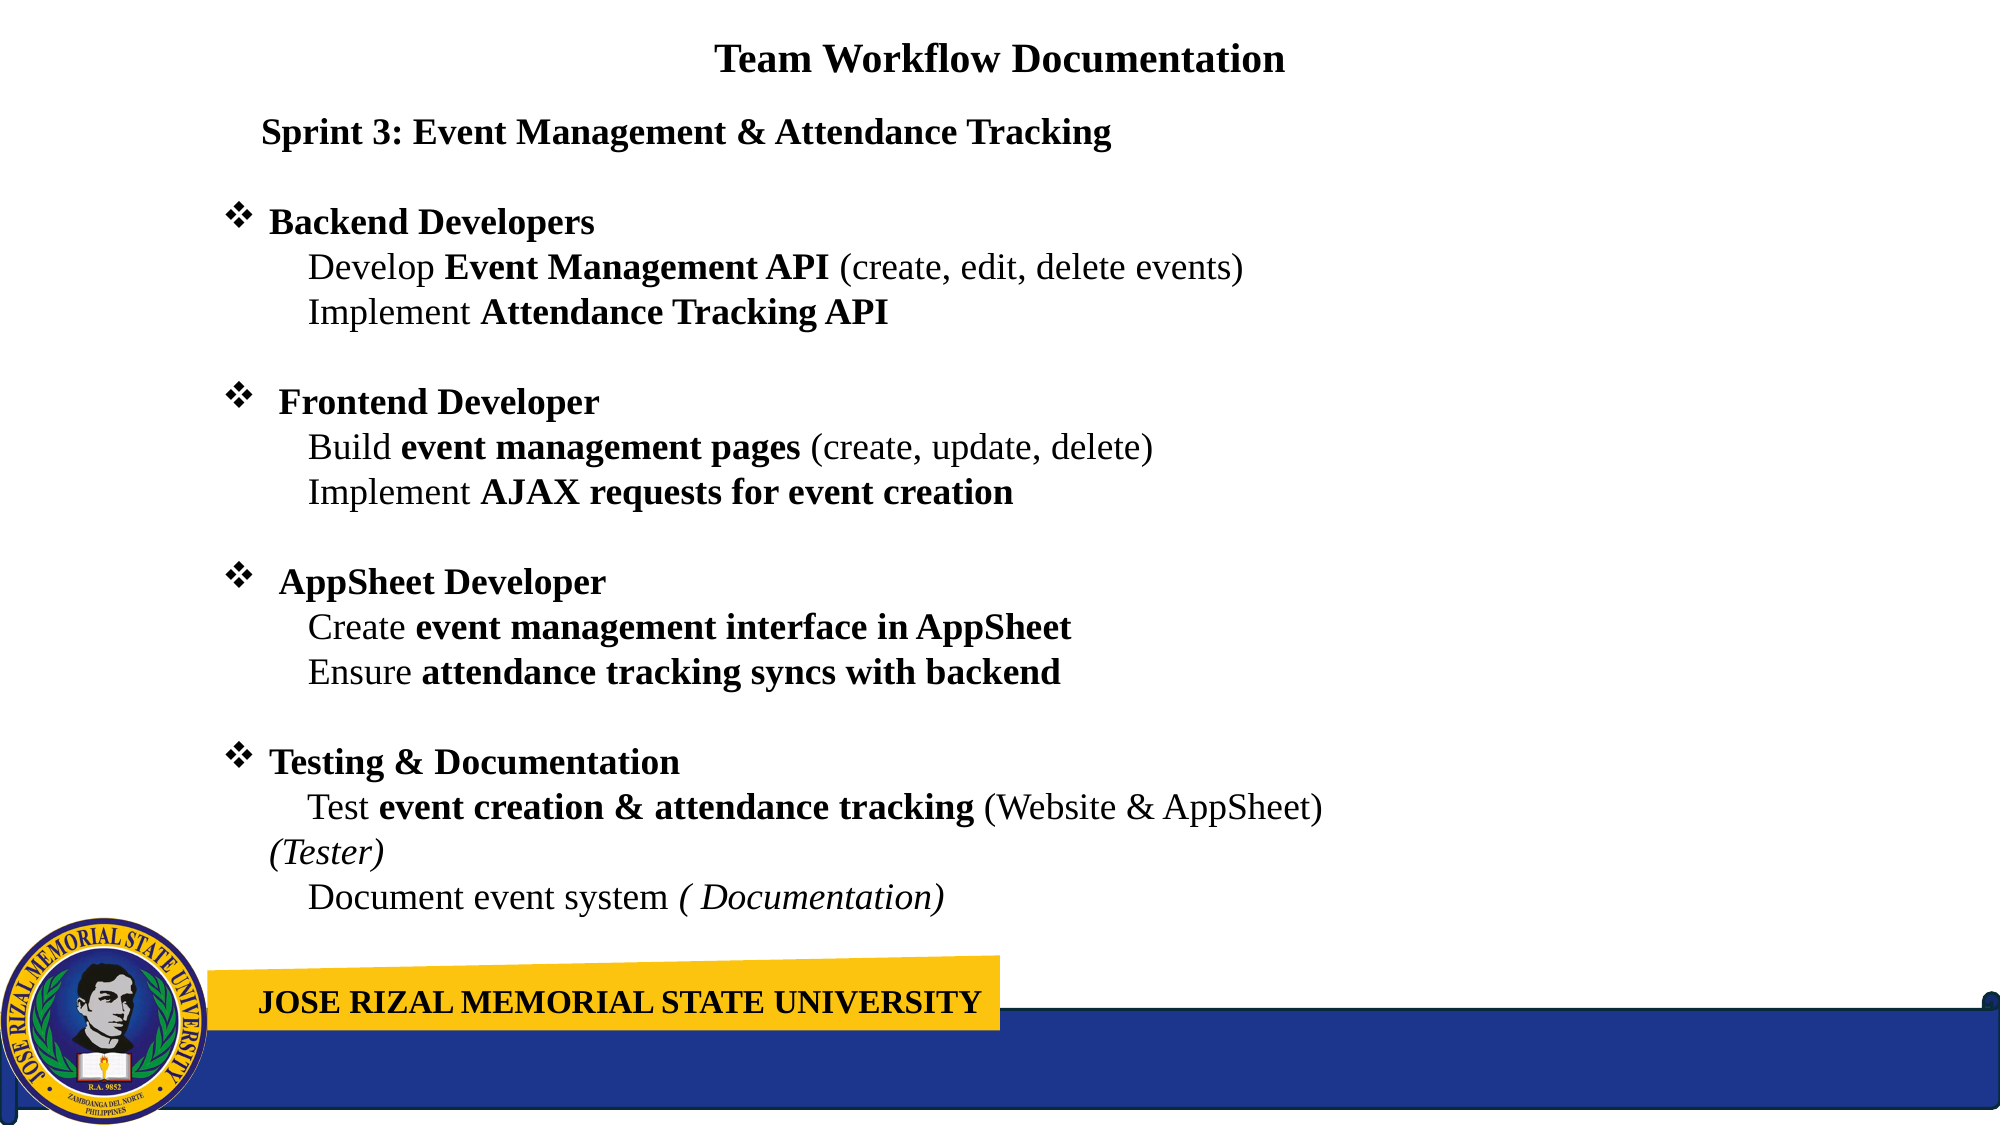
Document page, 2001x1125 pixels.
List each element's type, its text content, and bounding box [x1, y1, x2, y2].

title Team Workflow Documentation [437, 3, 1562, 114]
text_box 📌 Sprint 3: Event Management & Attendance Tracking Backend Developers ✅ Develop Event Management API (create, edit, delete events) ✅ Implement Attendance Tracking API Frontend Developer ✅ Build event management pages (create, update, delete) ✅ Implement AJAX requests for event creation AppSheet Developer ✅ Create event management interface in AppSheet ✅ Ensure attendance tracking syncs with backend Testing & Documentation ✅ Test event creation & attendance tracking (Website & AppSheet) (Tester) ✅ Document event system ( Documentation) [207, 99, 1380, 925]
text_box [208, 991, 2000, 1110]
picture [0, 916, 208, 1125]
text_box JJJOSE RIZAL MEMORIAL STATE UNIVERSITY [208, 953, 1002, 1032]
